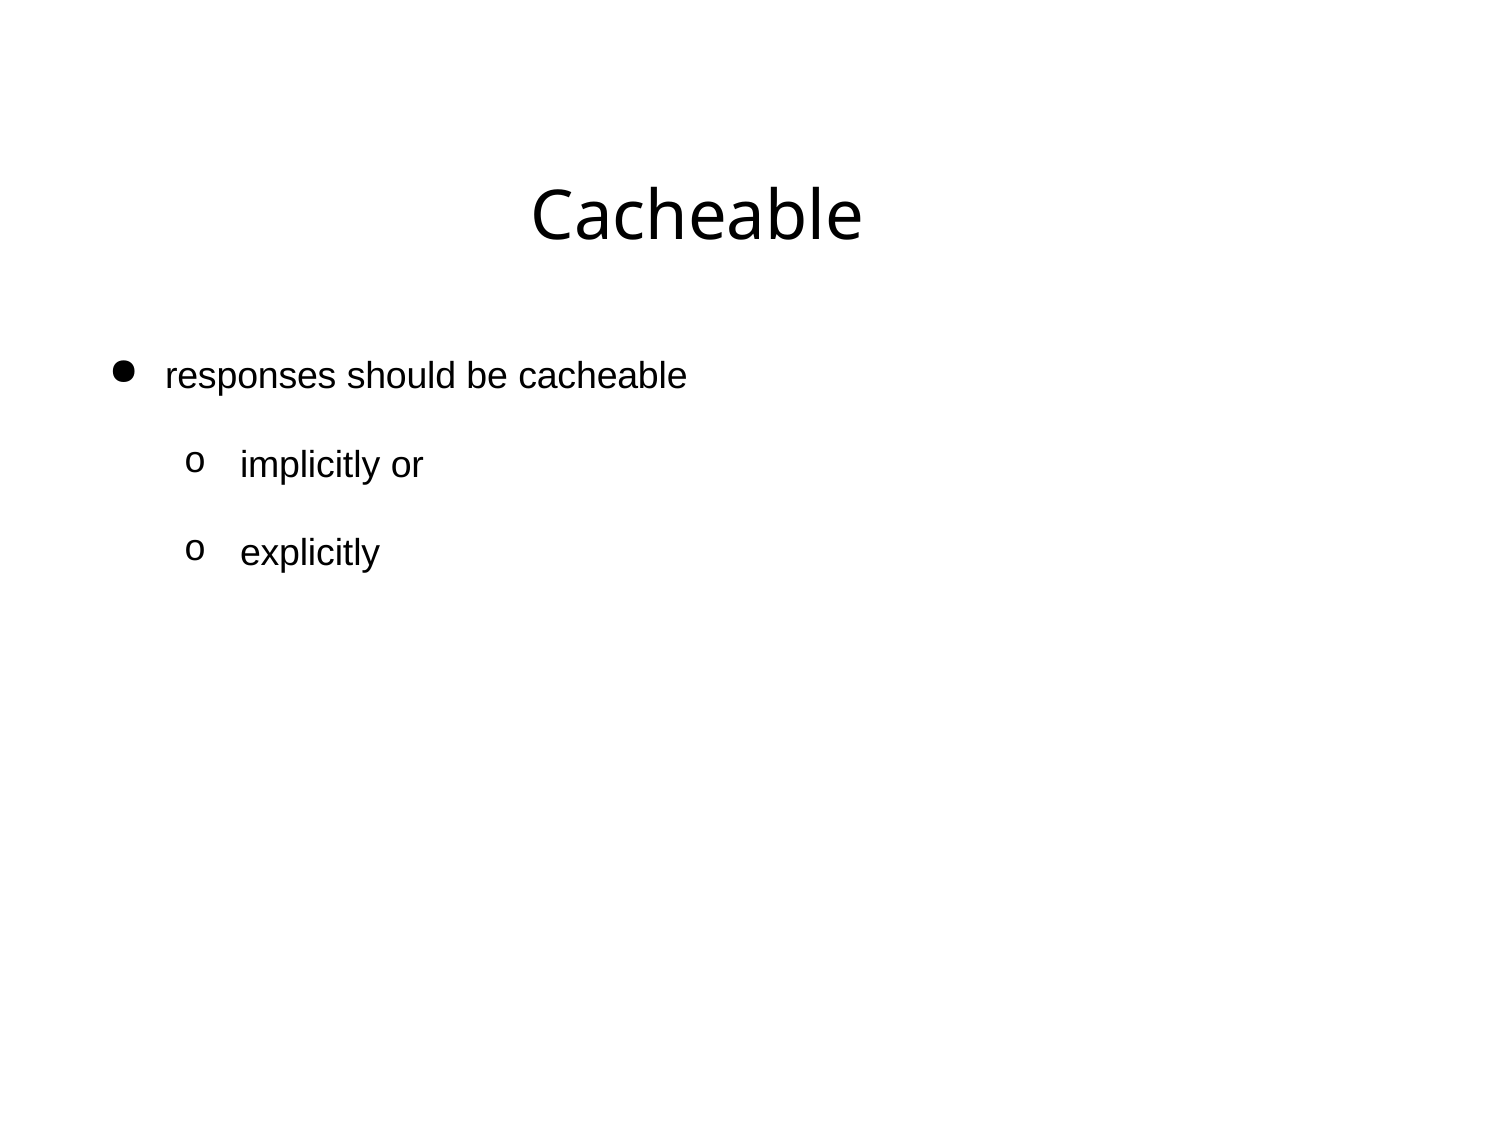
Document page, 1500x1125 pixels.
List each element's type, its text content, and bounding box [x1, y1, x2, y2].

text_box responses should be cacheable implicitly or explicitly [106, 349, 694, 574]
title Cacheable [528, 115, 972, 306]
